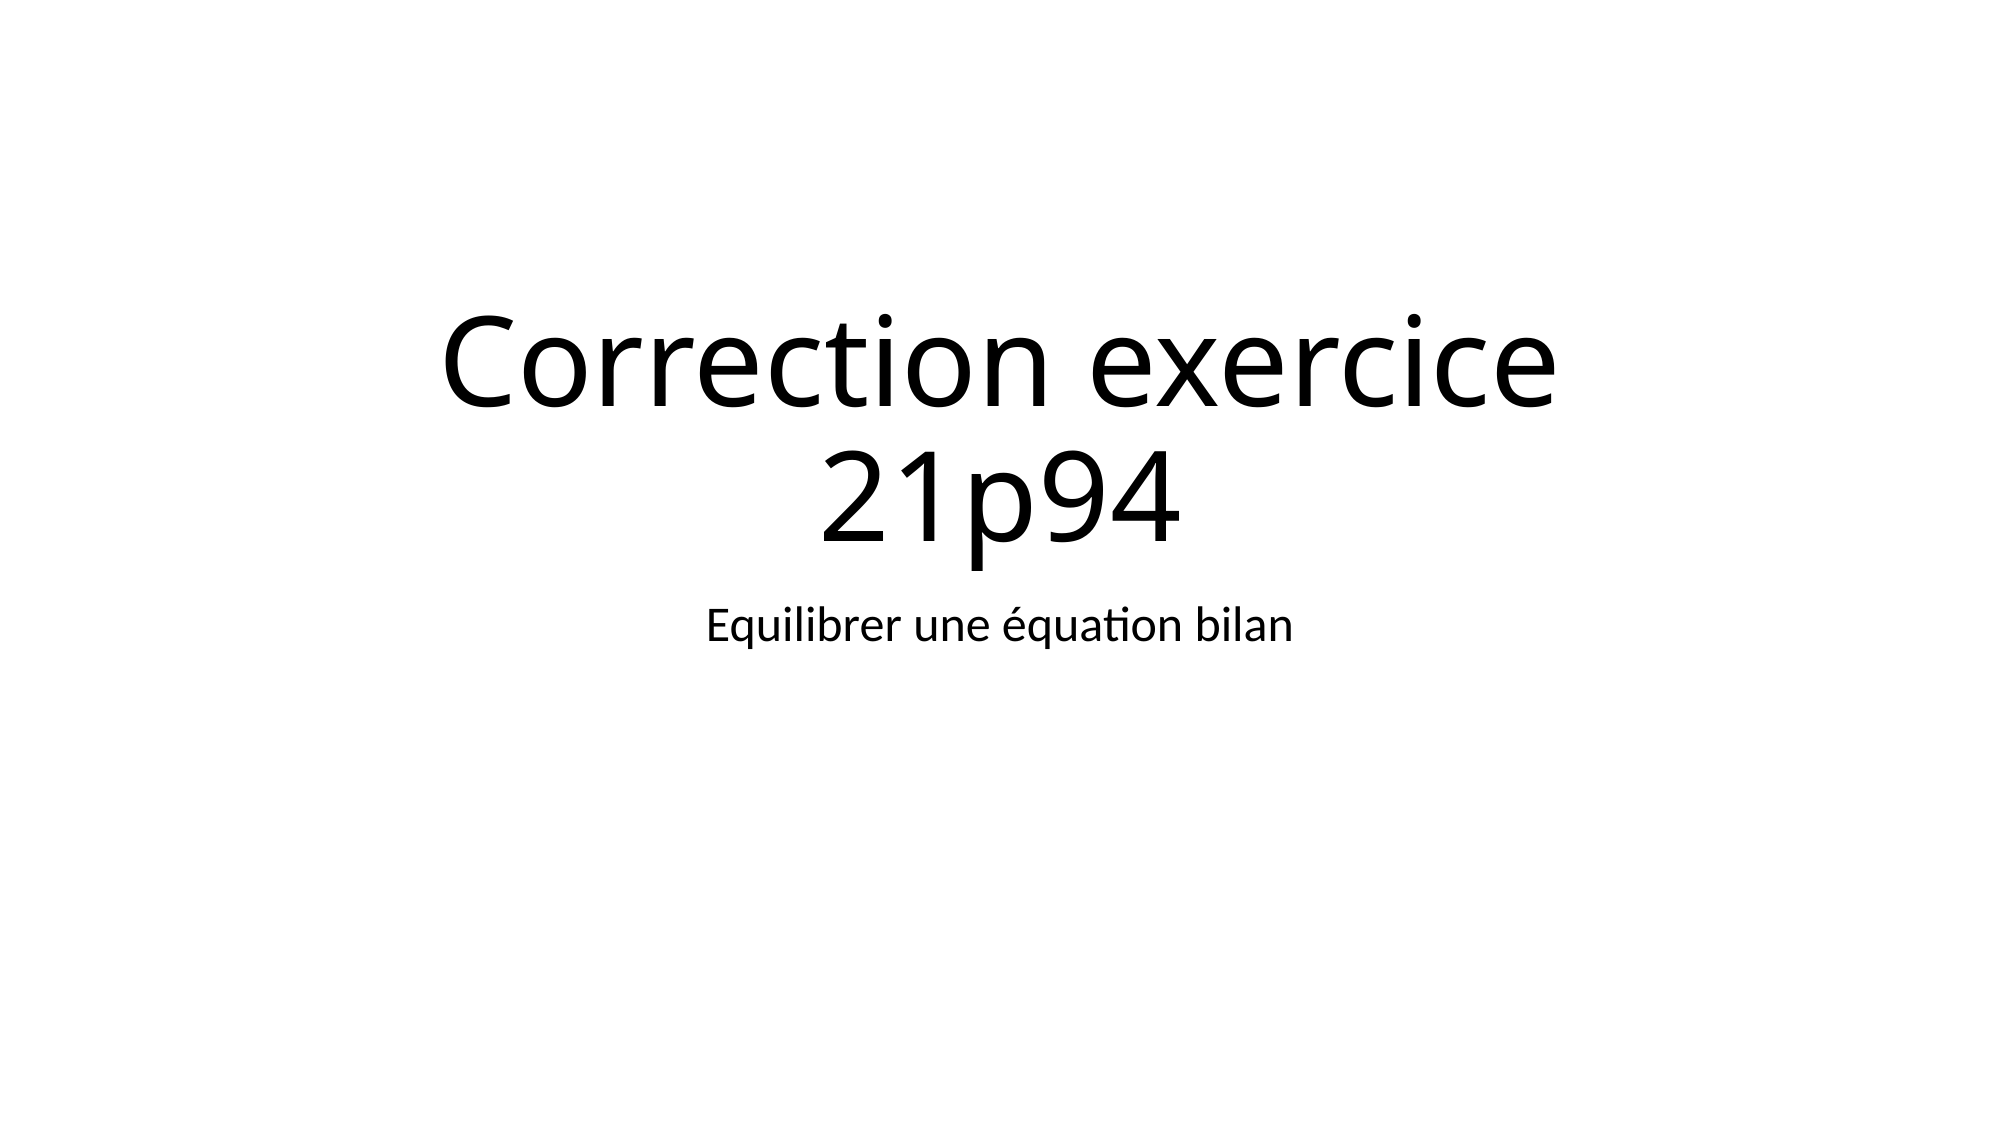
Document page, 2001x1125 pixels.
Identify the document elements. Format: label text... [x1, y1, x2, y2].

subtitle Equilibrer une équation bilan [249, 590, 1750, 863]
title Correction exercice 21p94 [249, 184, 1750, 576]
